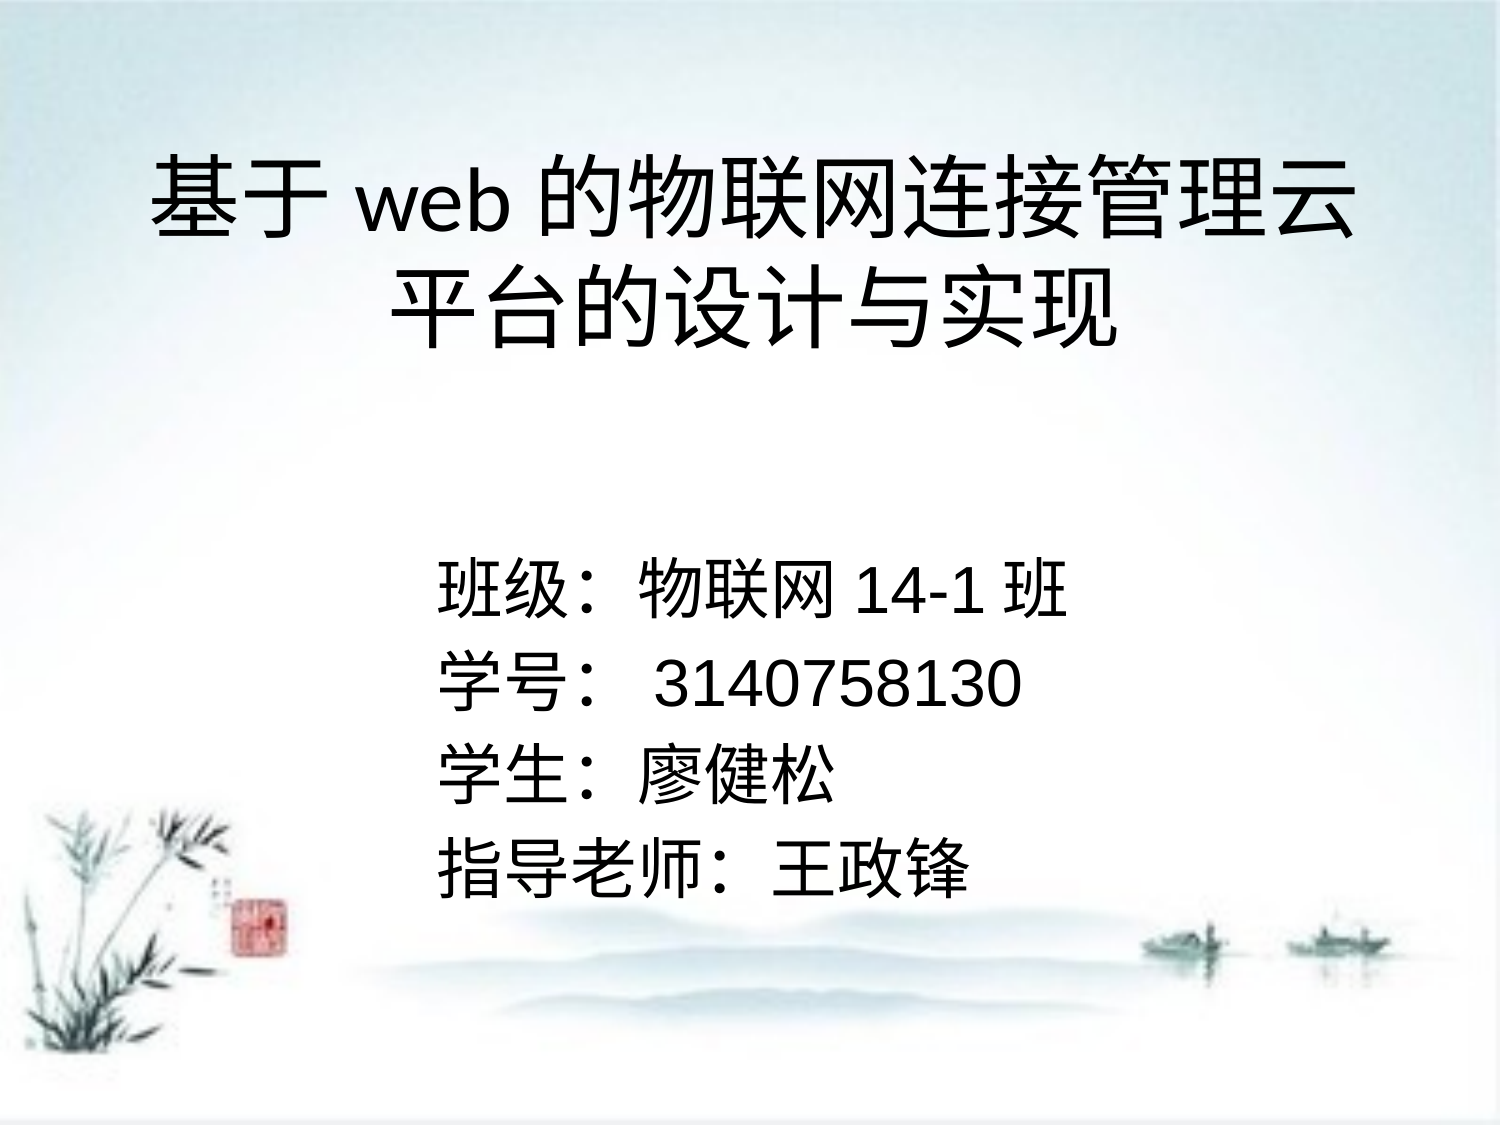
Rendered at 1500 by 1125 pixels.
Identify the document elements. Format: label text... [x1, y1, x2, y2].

subtitle 班级：物联网14-1班 学号：3140758130 学生：廖健松 指导老师：王政锋 [421, 539, 1100, 1032]
title 基于web的物联网连接管理云平台的设计与实现 [117, 128, 1393, 370]
picture [0, 0, 1500, 1125]
